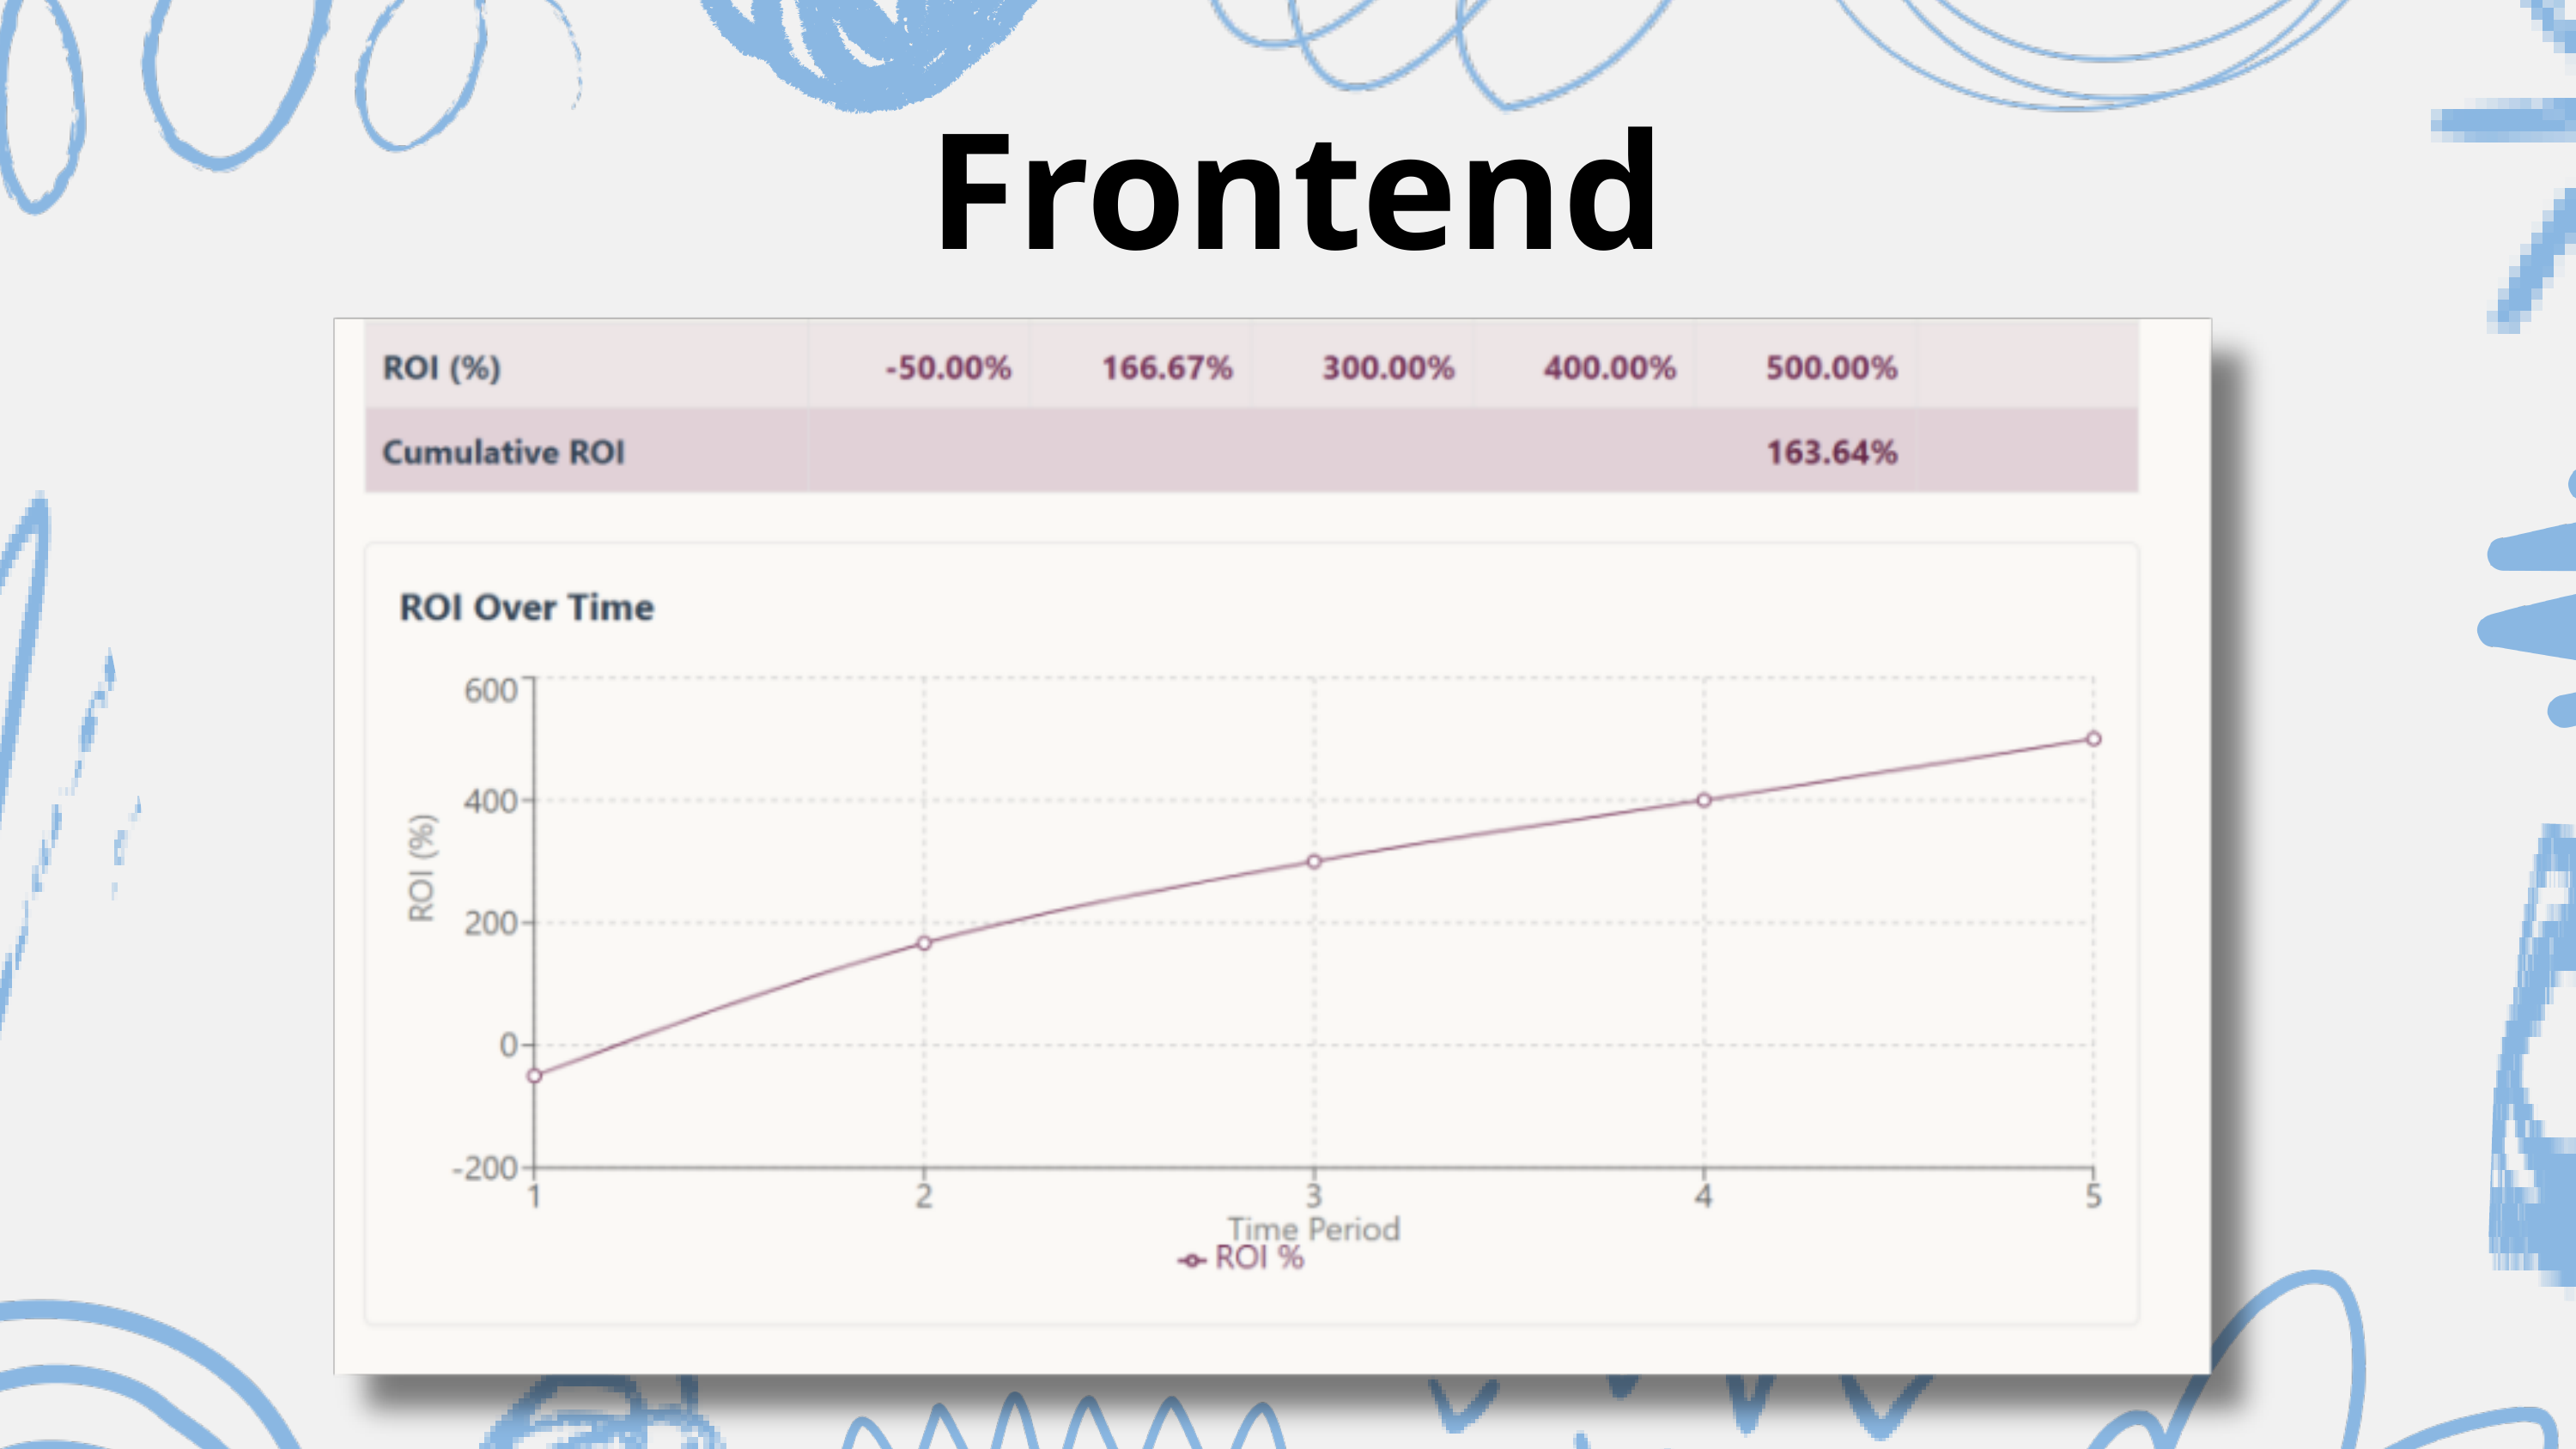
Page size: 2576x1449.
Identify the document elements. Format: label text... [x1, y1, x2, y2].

text_box [0, 333, 181, 1046]
text_box [2486, 822, 2576, 1301]
text_box [1803, 0, 2409, 116]
text_box [2313, 1270, 2576, 1449]
text_box [2464, 334, 2576, 838]
text_box [298, 314, 2313, 1449]
text_box [1092, 0, 1830, 115]
text_box [0, 1270, 298, 1449]
text_box Frontend [592, 124, 2002, 282]
text_box [2431, 0, 2576, 334]
text_box [0, 0, 583, 216]
text_box [684, 0, 1092, 115]
